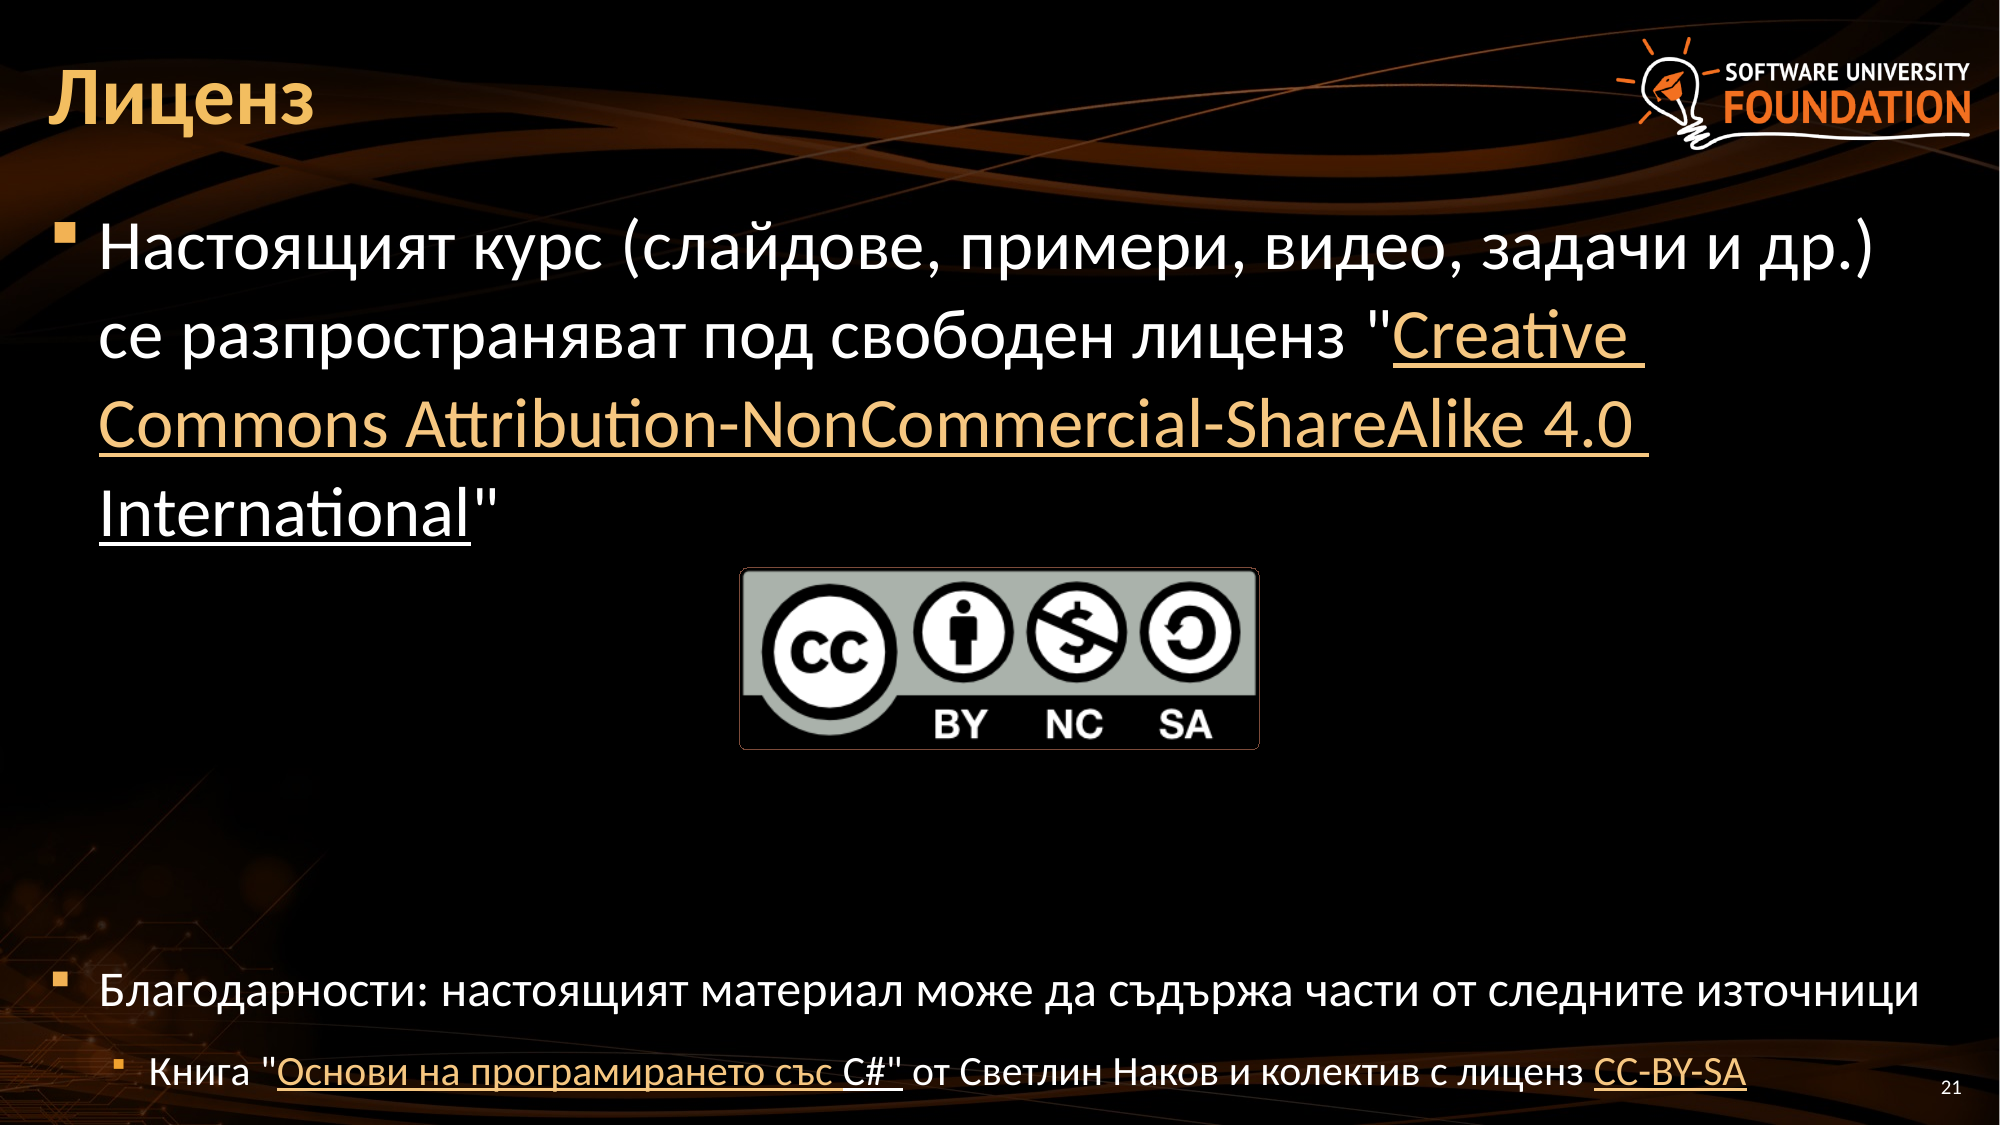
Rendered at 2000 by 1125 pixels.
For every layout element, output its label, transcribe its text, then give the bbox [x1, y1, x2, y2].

picture [0, 0, 2000, 1125]
list Настоящият курс (слайдове, примери, видео, задачи и др.) се разпространяват под свободен лиценз "Creative Commons Attribution-NonCommercial-ShareAlike 4.0 International" Благодарности: настоящият материал може да съдържа части от следните източници Книга "Основи на програмирането със C#" от Светлин Наков и колектив с лиценз CC-BY-SA [31, 188, 1968, 1103]
title Лиценз [30, 6, 1602, 189]
